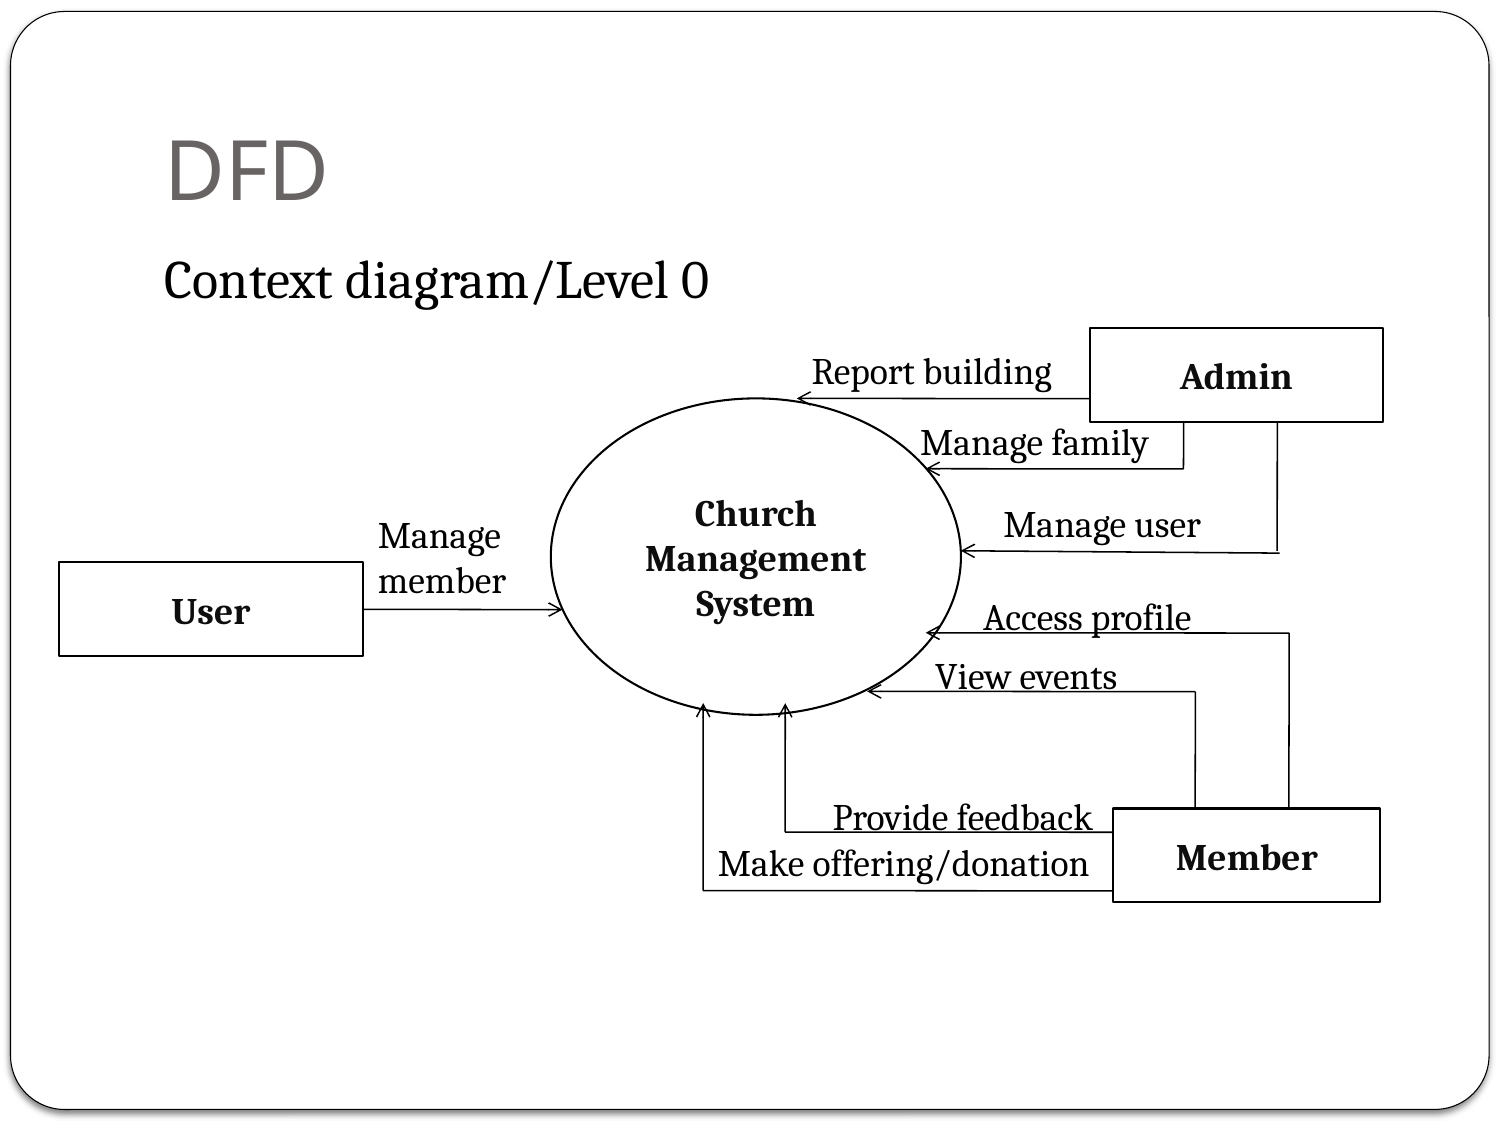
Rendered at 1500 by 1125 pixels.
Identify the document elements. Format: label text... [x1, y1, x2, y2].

text_box User [58, 561, 364, 657]
text_box Admin [1089, 327, 1384, 423]
text_box Manage user [988, 492, 1217, 548]
text_box Provide feedback [817, 785, 1109, 831]
text_box View events [920, 701, 1133, 705]
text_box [960, 550, 1280, 554]
text_box Make offering/donation [703, 831, 1125, 892]
text_box Report building [796, 339, 1090, 398]
text_box Church Management System [561, 397, 962, 716]
text_box Manage family [905, 410, 1164, 470]
text_box Manage member [363, 503, 586, 609]
text_box Member [1112, 807, 1381, 903]
text_box Access profile [968, 585, 1207, 631]
text_box View events [920, 644, 1133, 689]
title DFD [150, 45, 1425, 233]
list Context diagram/Level 0 [150, 237, 1425, 988]
